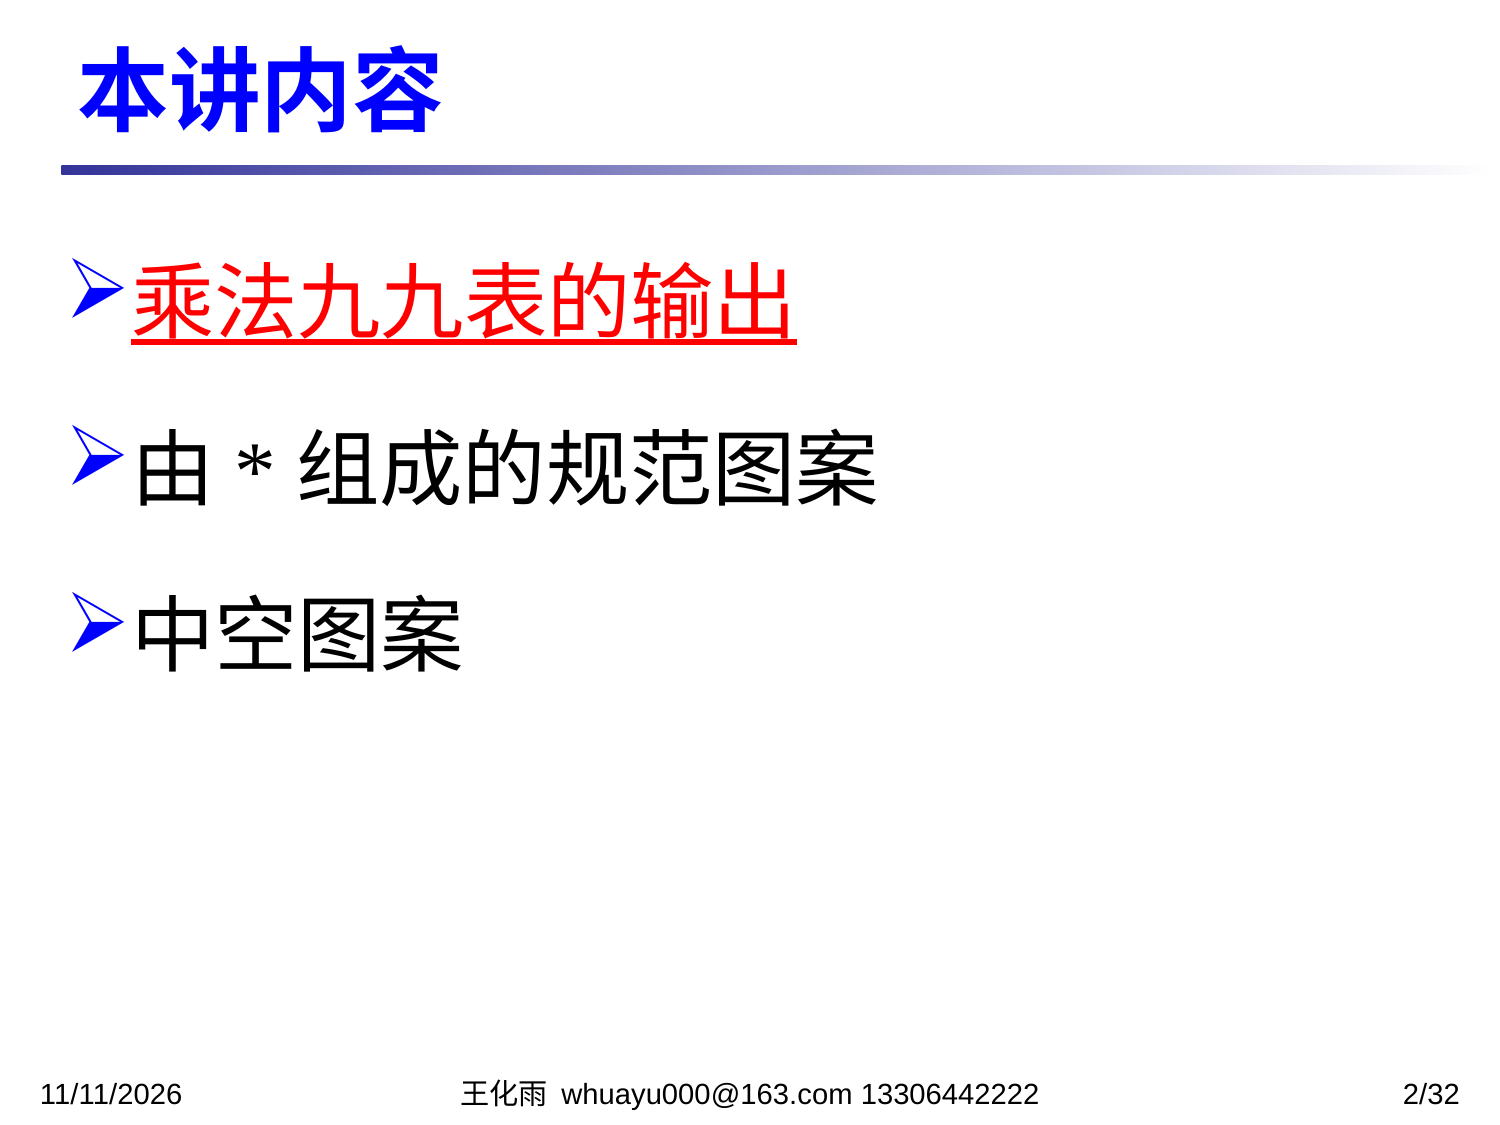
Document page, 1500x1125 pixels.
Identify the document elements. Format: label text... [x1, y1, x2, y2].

slide_number 2/32 [1187, 1074, 1476, 1103]
list 乘法九九表的输出 由*组成的规范图案 中空图案 [50, 191, 1463, 975]
footer 王化雨 whuayu000@163.com 13306442222 [387, 1074, 1113, 1103]
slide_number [24, 1074, 376, 1103]
title 本讲内容 [62, 37, 1413, 138]
